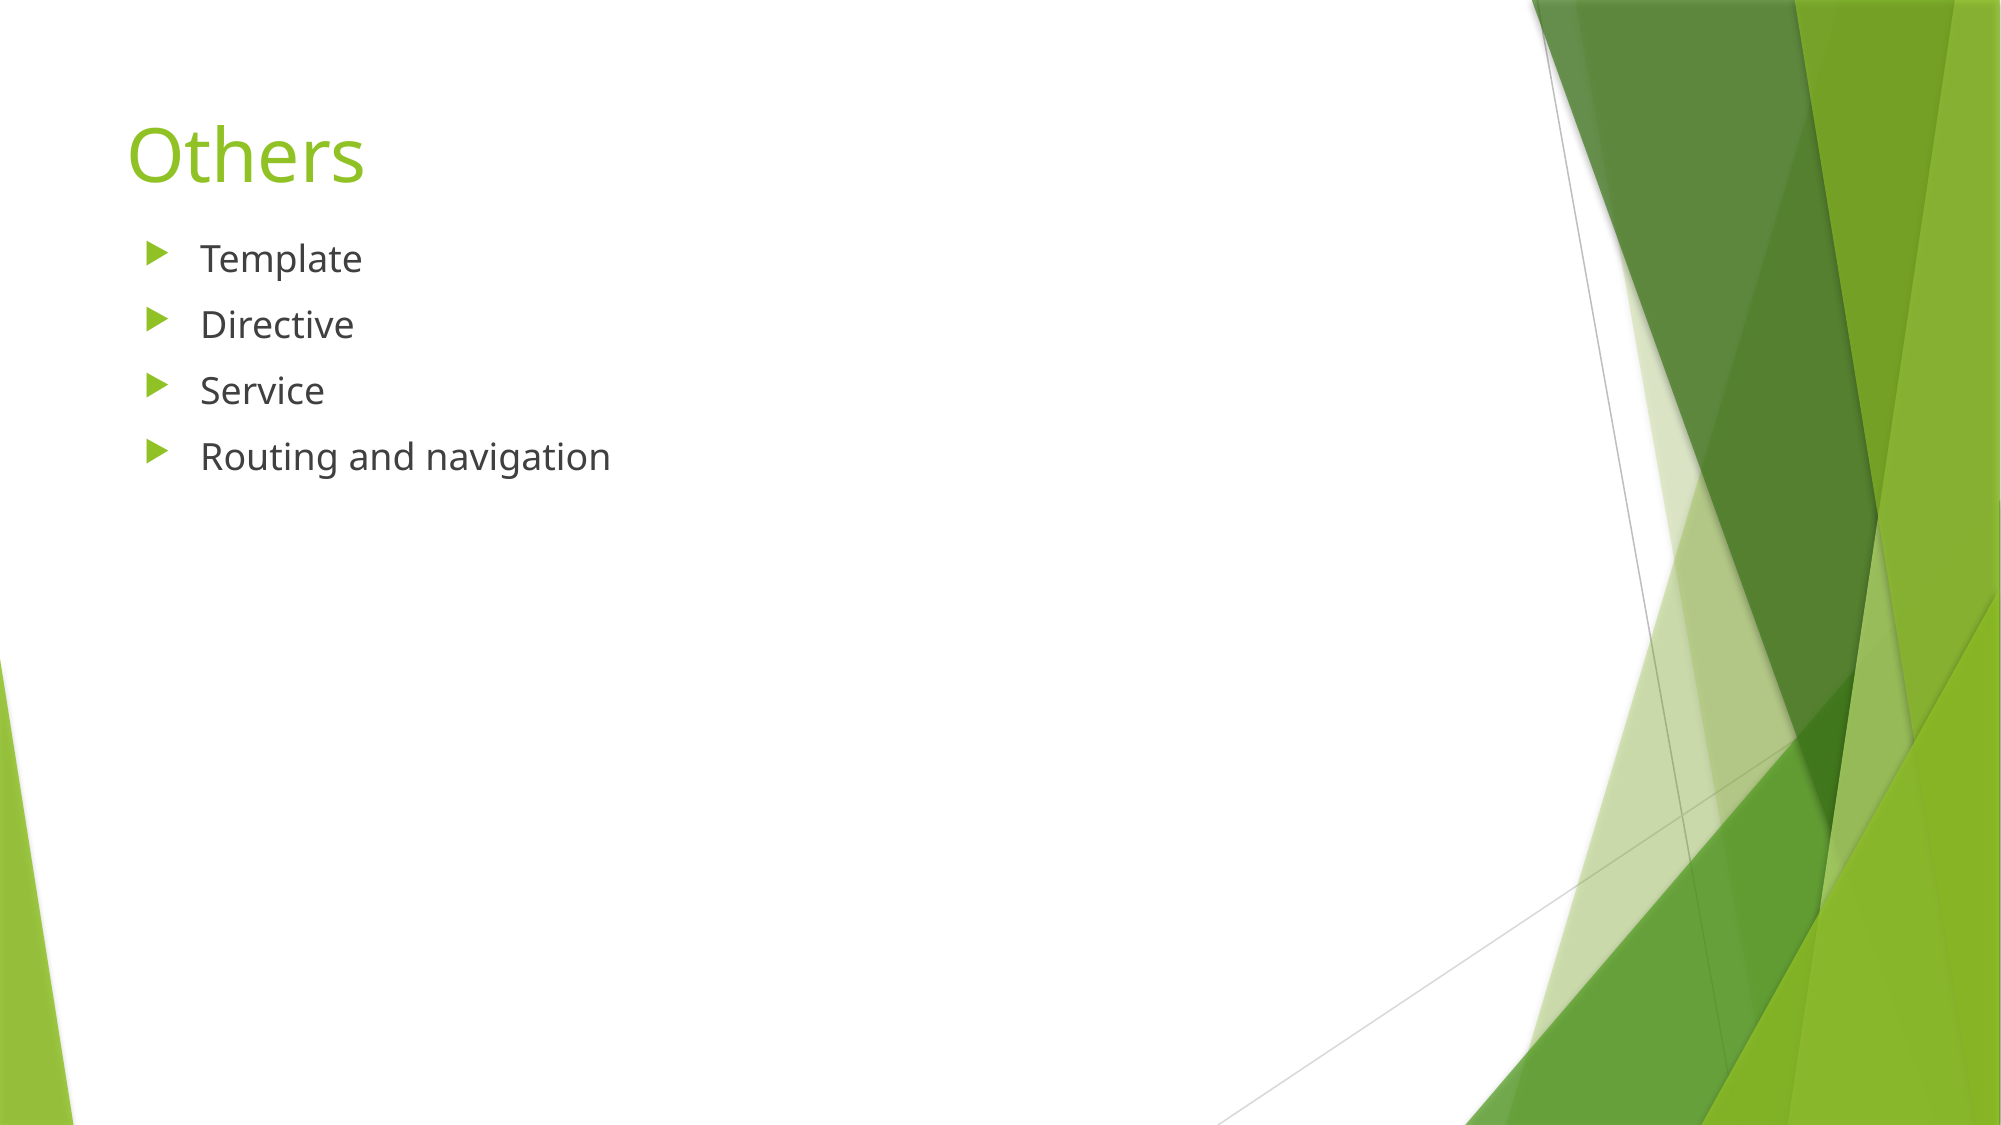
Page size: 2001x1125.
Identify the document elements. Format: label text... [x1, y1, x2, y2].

title Others [111, 99, 1522, 228]
list Template Directive Service Routing and navigation [128, 227, 1540, 865]
